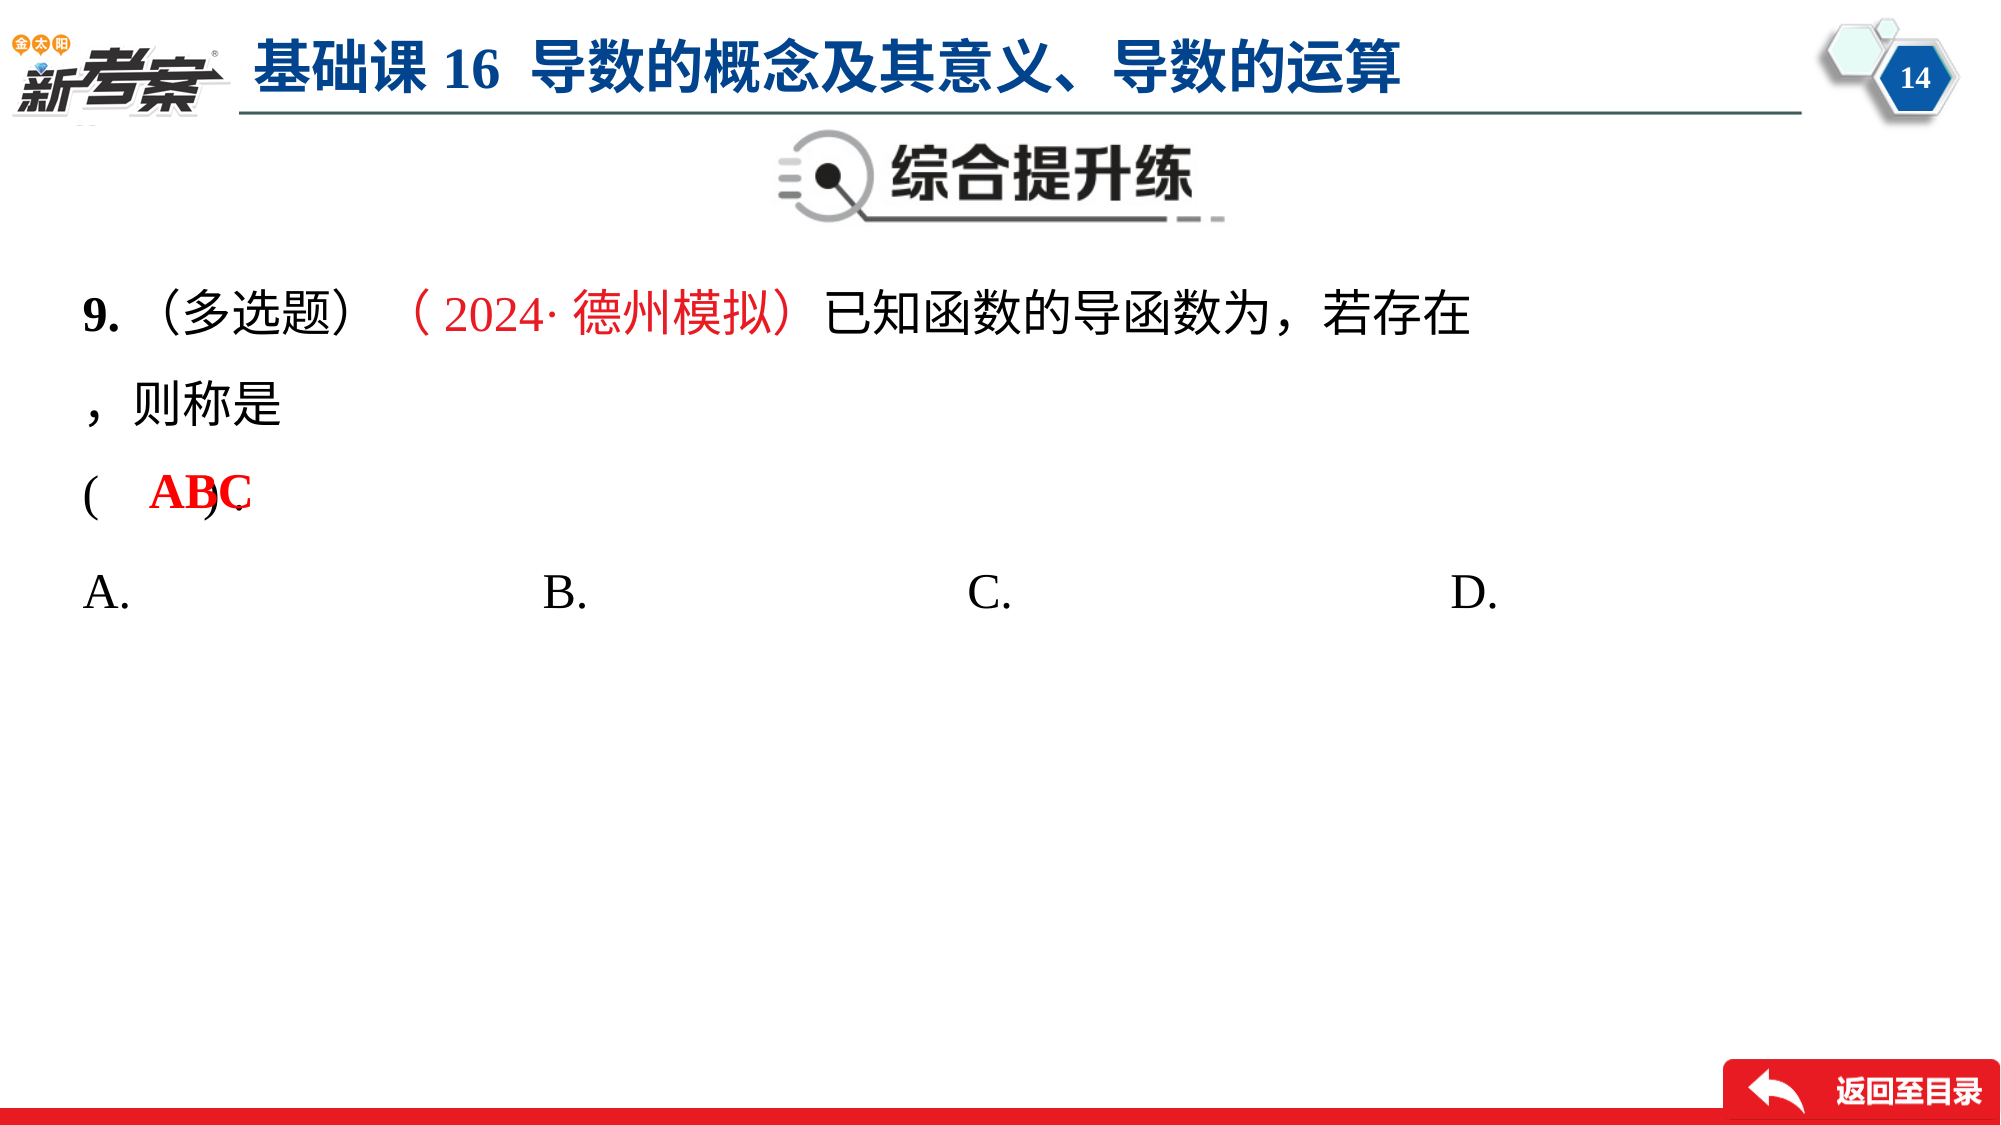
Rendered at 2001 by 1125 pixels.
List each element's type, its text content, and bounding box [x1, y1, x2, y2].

picture [0, 0, 2001, 1125]
text_box ABC [130, 430, 273, 510]
